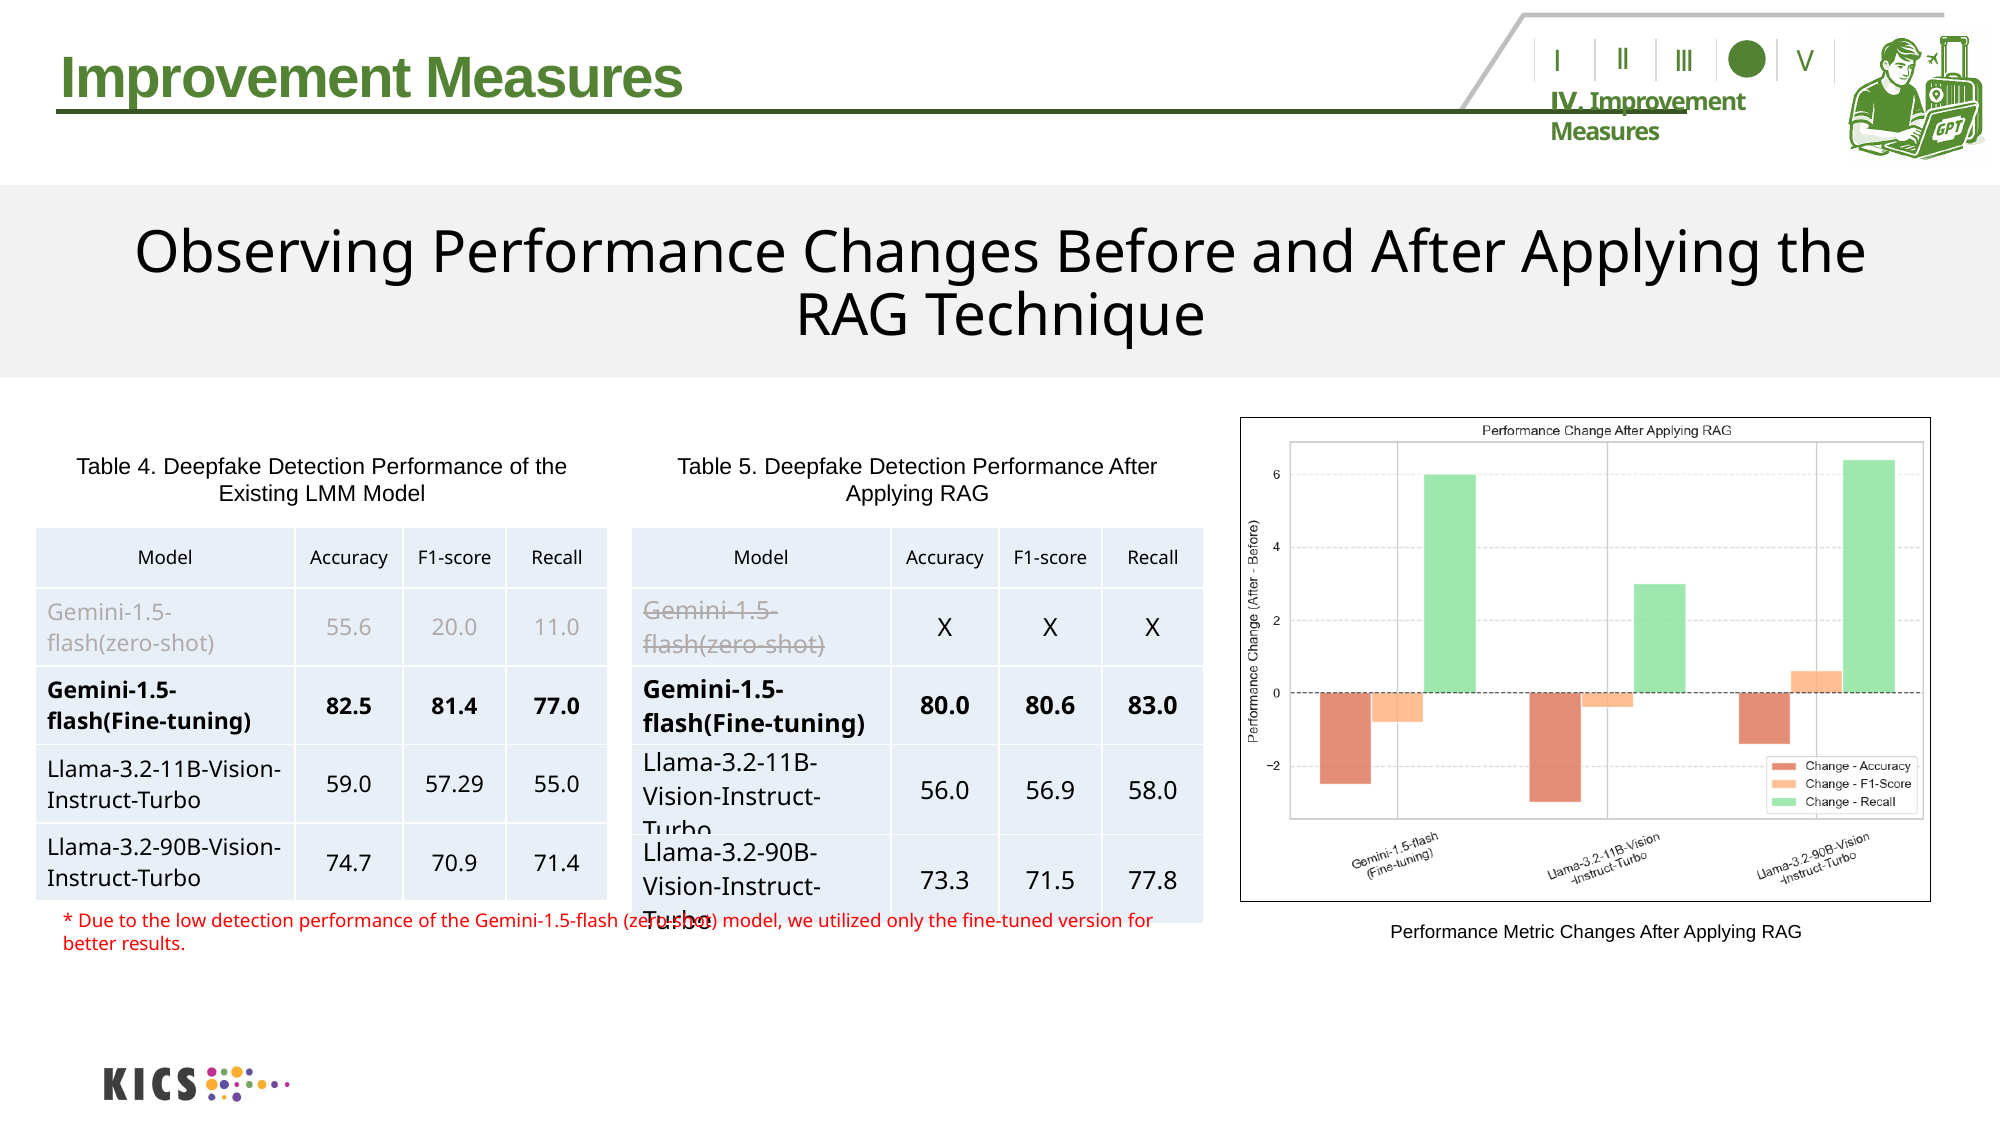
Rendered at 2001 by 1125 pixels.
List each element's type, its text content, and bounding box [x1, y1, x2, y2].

table_cell Gemini-1.5-flash(Fine-tuning) [36, 667, 294, 744]
table_cell 11.0 [507, 589, 607, 665]
table_cell 59.0 [296, 745, 402, 822]
table_cell 80.6 [1000, 667, 1101, 744]
table_cell 56.0 [892, 745, 998, 834]
table_header Accuracy [892, 528, 998, 587]
table_cell 20.0 [404, 589, 505, 665]
table_cell 81.4 [404, 667, 505, 744]
table_header Recall [507, 528, 607, 587]
table_cell 80.0 [892, 667, 998, 744]
table_cell 57.29 [404, 745, 505, 822]
table_cell Llama-3.2-11B-Vision-Instruct-Turbo [632, 745, 890, 834]
table_cell X [1103, 589, 1203, 665]
table_cell 56.9 [1000, 745, 1101, 834]
table_cell Gemini-1.5- flash(zero-shot) [36, 589, 294, 665]
table_header Recall [1103, 528, 1203, 587]
table_cell Llama-3.2-90B-Vision-Instruct-Turbo [632, 835, 890, 901]
table_cell 71.5 [1000, 835, 1101, 901]
table_cell Gemini-1.5-flash(zero-shot) [632, 589, 890, 665]
picture [1240, 417, 1931, 902]
table_cell 55.0 [507, 745, 607, 822]
table_cell 83.0 [1103, 667, 1203, 744]
table_cell 82.5 [296, 667, 402, 744]
table_cell 73.3 [892, 835, 998, 901]
table_cell 77.8 [1103, 835, 1203, 901]
table_cell 55.6 [296, 589, 402, 665]
table_cell 70.9 [404, 824, 505, 900]
table_cell Gemini-1.5-flash(Fine-tuning) [632, 667, 890, 744]
table_header Accuracy [296, 528, 402, 587]
table_cell X [892, 589, 998, 665]
list Improvement Measures [60, 46, 1176, 113]
text_box Table 4. Deepfake Detection Performance of the Existing LMM Model [35, 444, 609, 514]
table_cell X [1000, 589, 1101, 665]
picture [104, 1063, 297, 1105]
table_cell Llama-3.2-90B-Vision-Instruct-Turbo [36, 824, 294, 900]
list Observing Performance Changes Before and After Applying the RAG Technique [57, 208, 1944, 361]
table_cell 71.4 [507, 824, 607, 900]
table_cell 58.0 [1103, 745, 1203, 834]
table_header F1-score [404, 528, 505, 587]
table_cell 77.0 [507, 667, 607, 744]
table_header F1-score [1000, 528, 1101, 587]
text_box Performance Metric Changes After Applying RAG [1353, 912, 1840, 950]
text_box * Due to the low detection performance of the Gemini-1.5-flash (zero-shot) model, we utilized only the fine-tuned version for better results. [48, 901, 1205, 962]
text_box Table 5. Deepfake Detection Performance After Applying RAG [631, 444, 1205, 514]
table_header Model [36, 528, 294, 587]
table_cell 74.7 [296, 824, 402, 900]
table_cell Llama-3.2-11B-Vision-Instruct-Turbo [36, 745, 294, 822]
table_header Model [632, 528, 890, 587]
